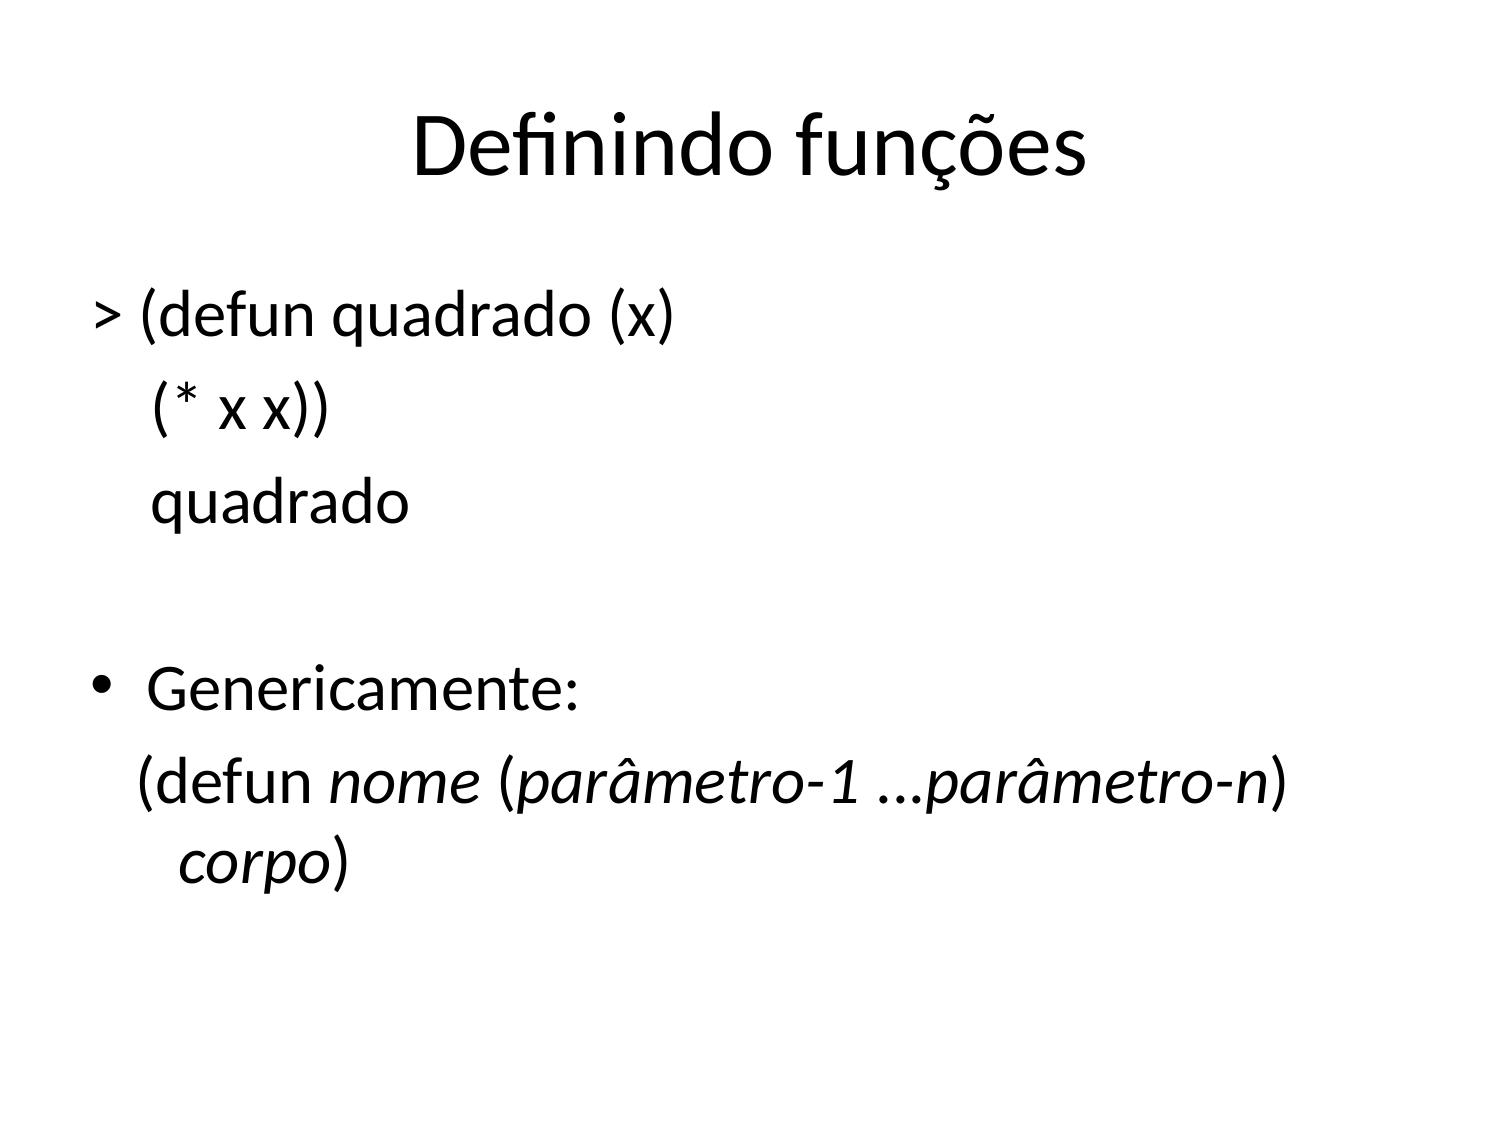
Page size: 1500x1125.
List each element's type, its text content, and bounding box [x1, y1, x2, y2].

list > (defun quadrado (x) (* x x)) quadrado Genericamente: (defun nome (parâmetro-1 ...parâmetro-n) corpo) [75, 262, 1425, 1005]
title Definindo funções [75, 45, 1425, 233]
